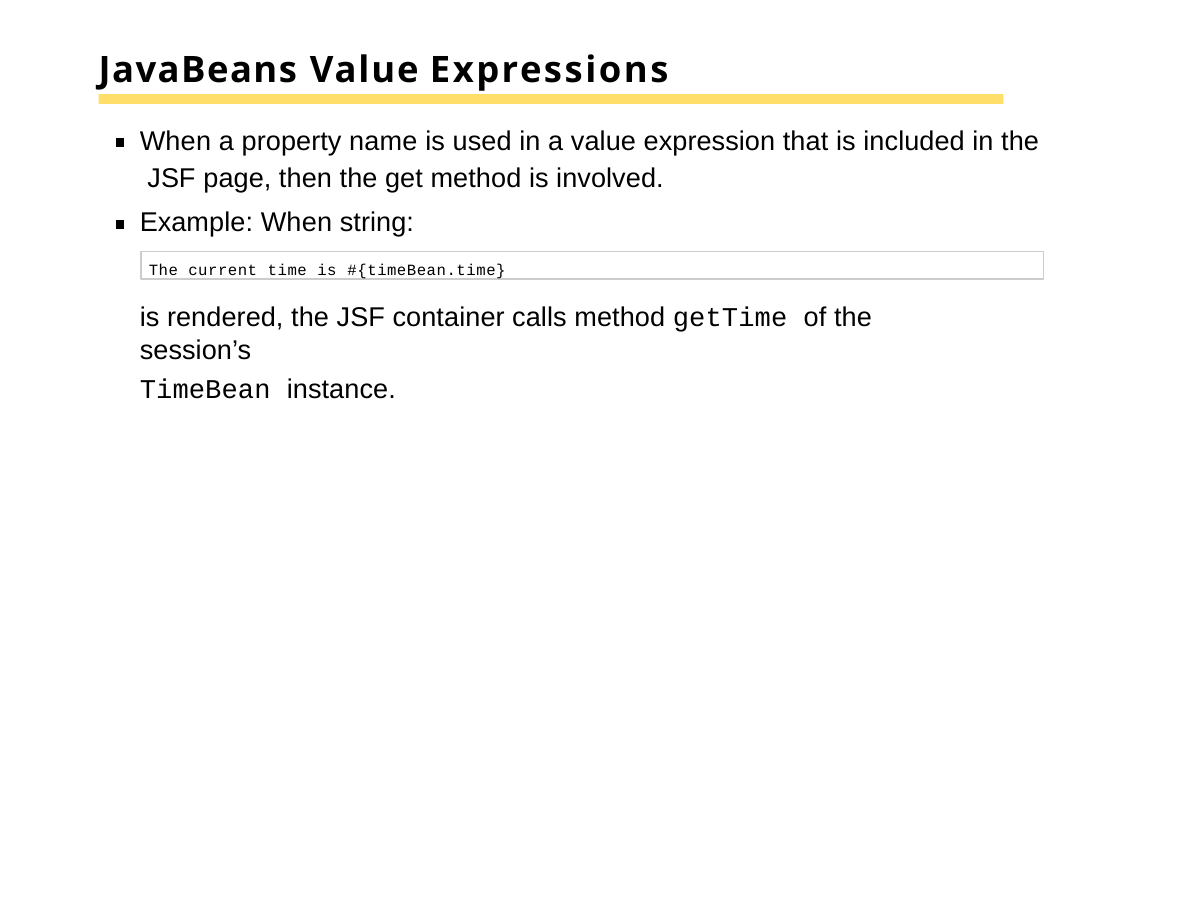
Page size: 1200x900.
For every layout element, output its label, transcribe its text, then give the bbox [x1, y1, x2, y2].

title JavaBeans Value Expressions [96, 45, 1104, 197]
text_box When a property name is used in a value expression that is included in the JSF page, then the get method is involved. Example: When string: [137, 117, 1046, 238]
text_box The current time is #{timeBean.time} [140, 251, 1044, 279]
text_box is rendered, the JSF container calls method getTime of the session’s TimeBean instance. [137, 299, 991, 404]
